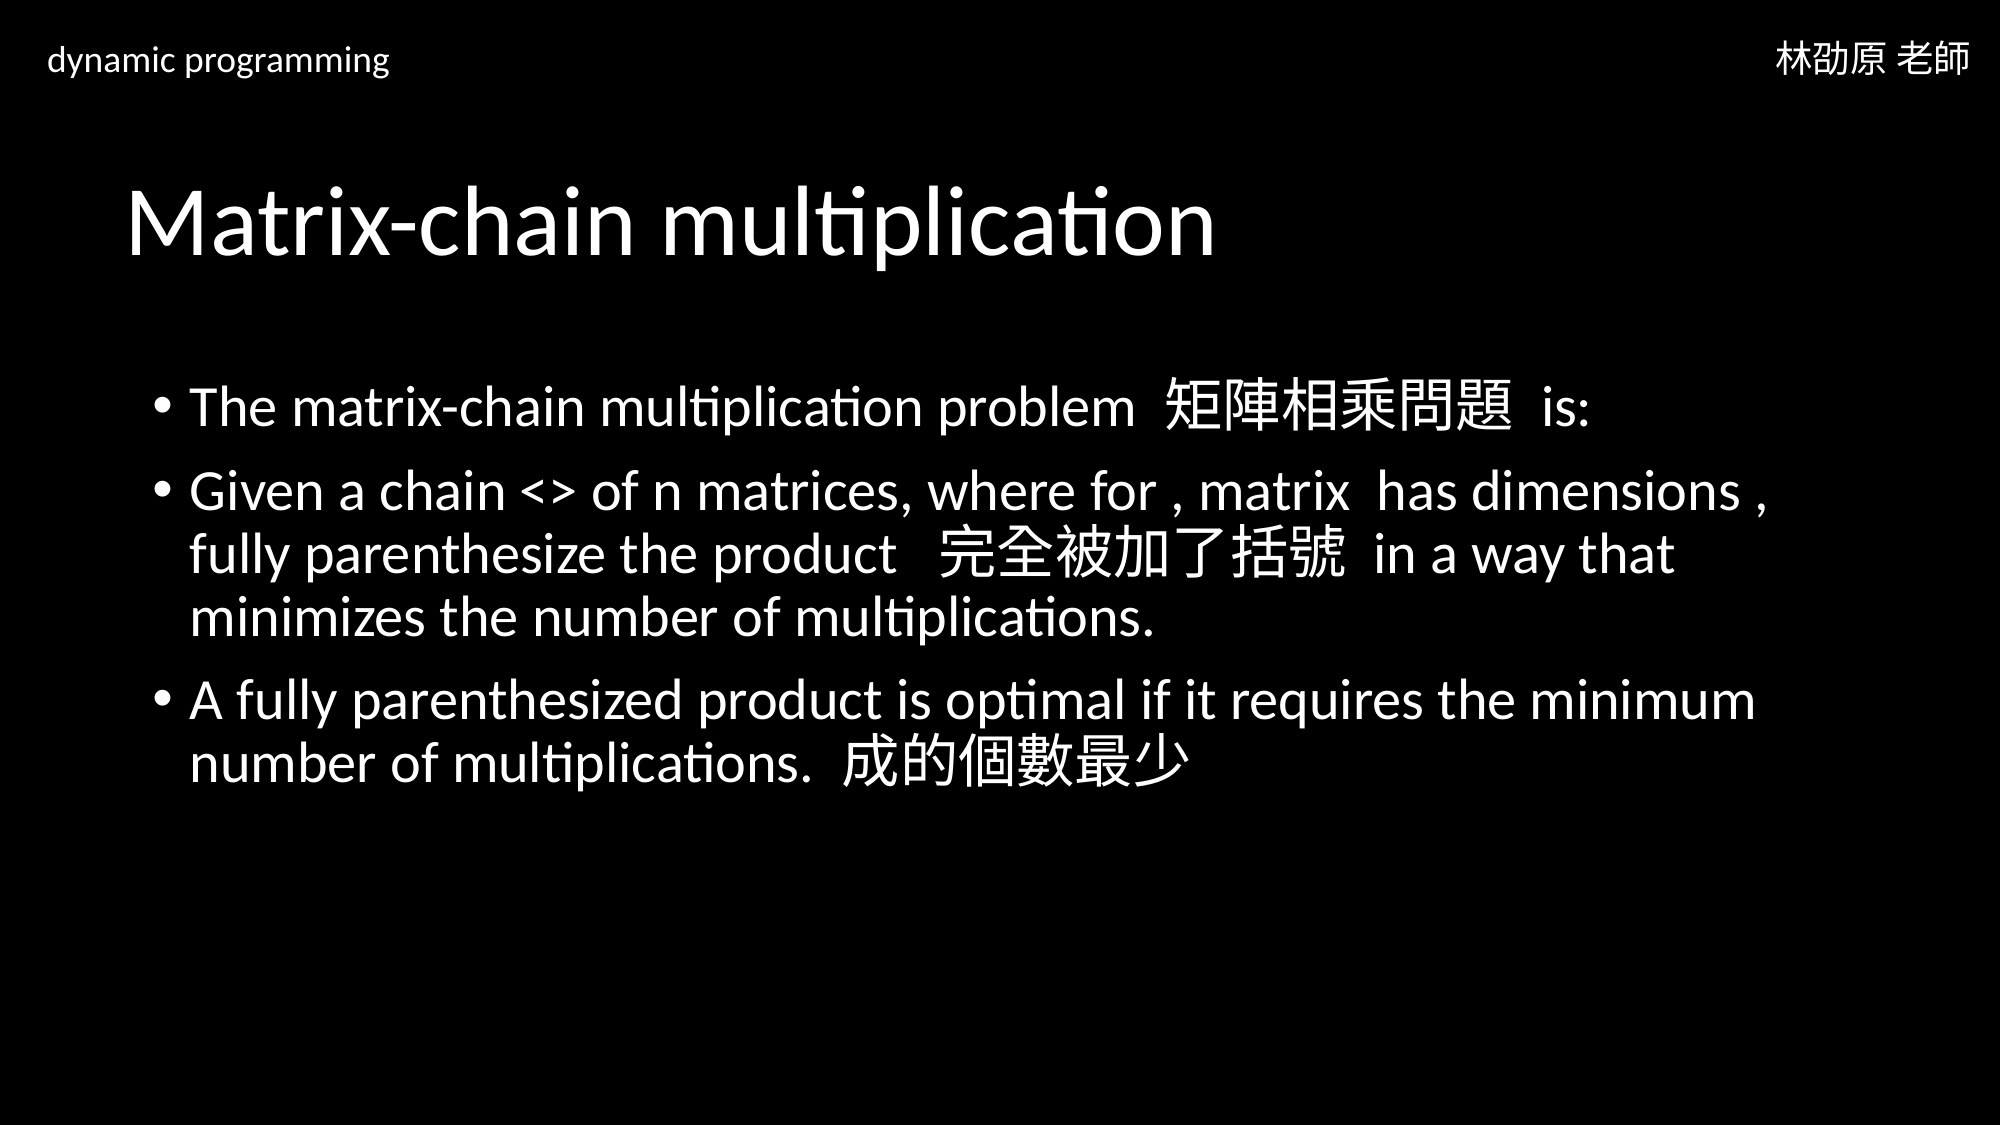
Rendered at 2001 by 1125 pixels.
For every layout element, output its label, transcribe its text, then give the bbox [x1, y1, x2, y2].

text_box dynamic programming [32, 27, 406, 87]
text_box 林劭原 老師 [1760, 27, 1987, 87]
title Matrix-chain multiplication [109, 114, 1905, 333]
